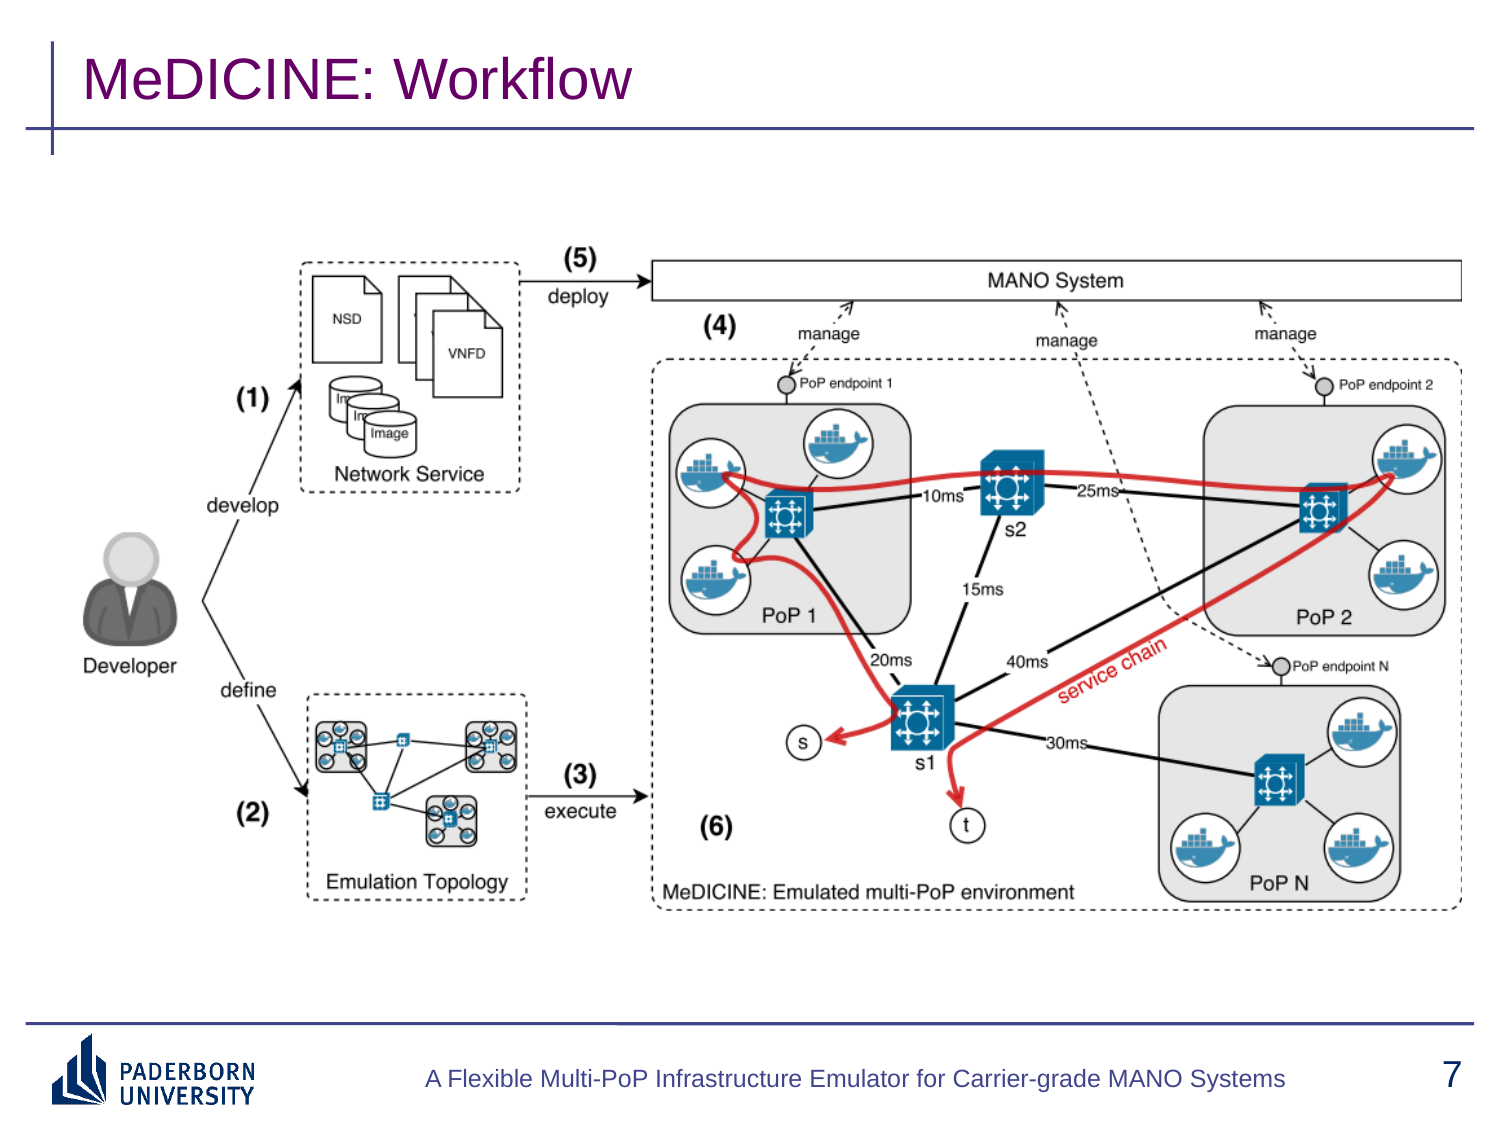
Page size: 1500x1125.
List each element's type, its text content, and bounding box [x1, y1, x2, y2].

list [69, 241, 1463, 911]
footer A Flexible Multi-PoP Infrastructure Emulator for Carrier-grade MANO Systems [390, 1039, 1323, 1119]
title MeDICINE: Workflow [67, 24, 1468, 119]
picture [52, 1033, 254, 1105]
